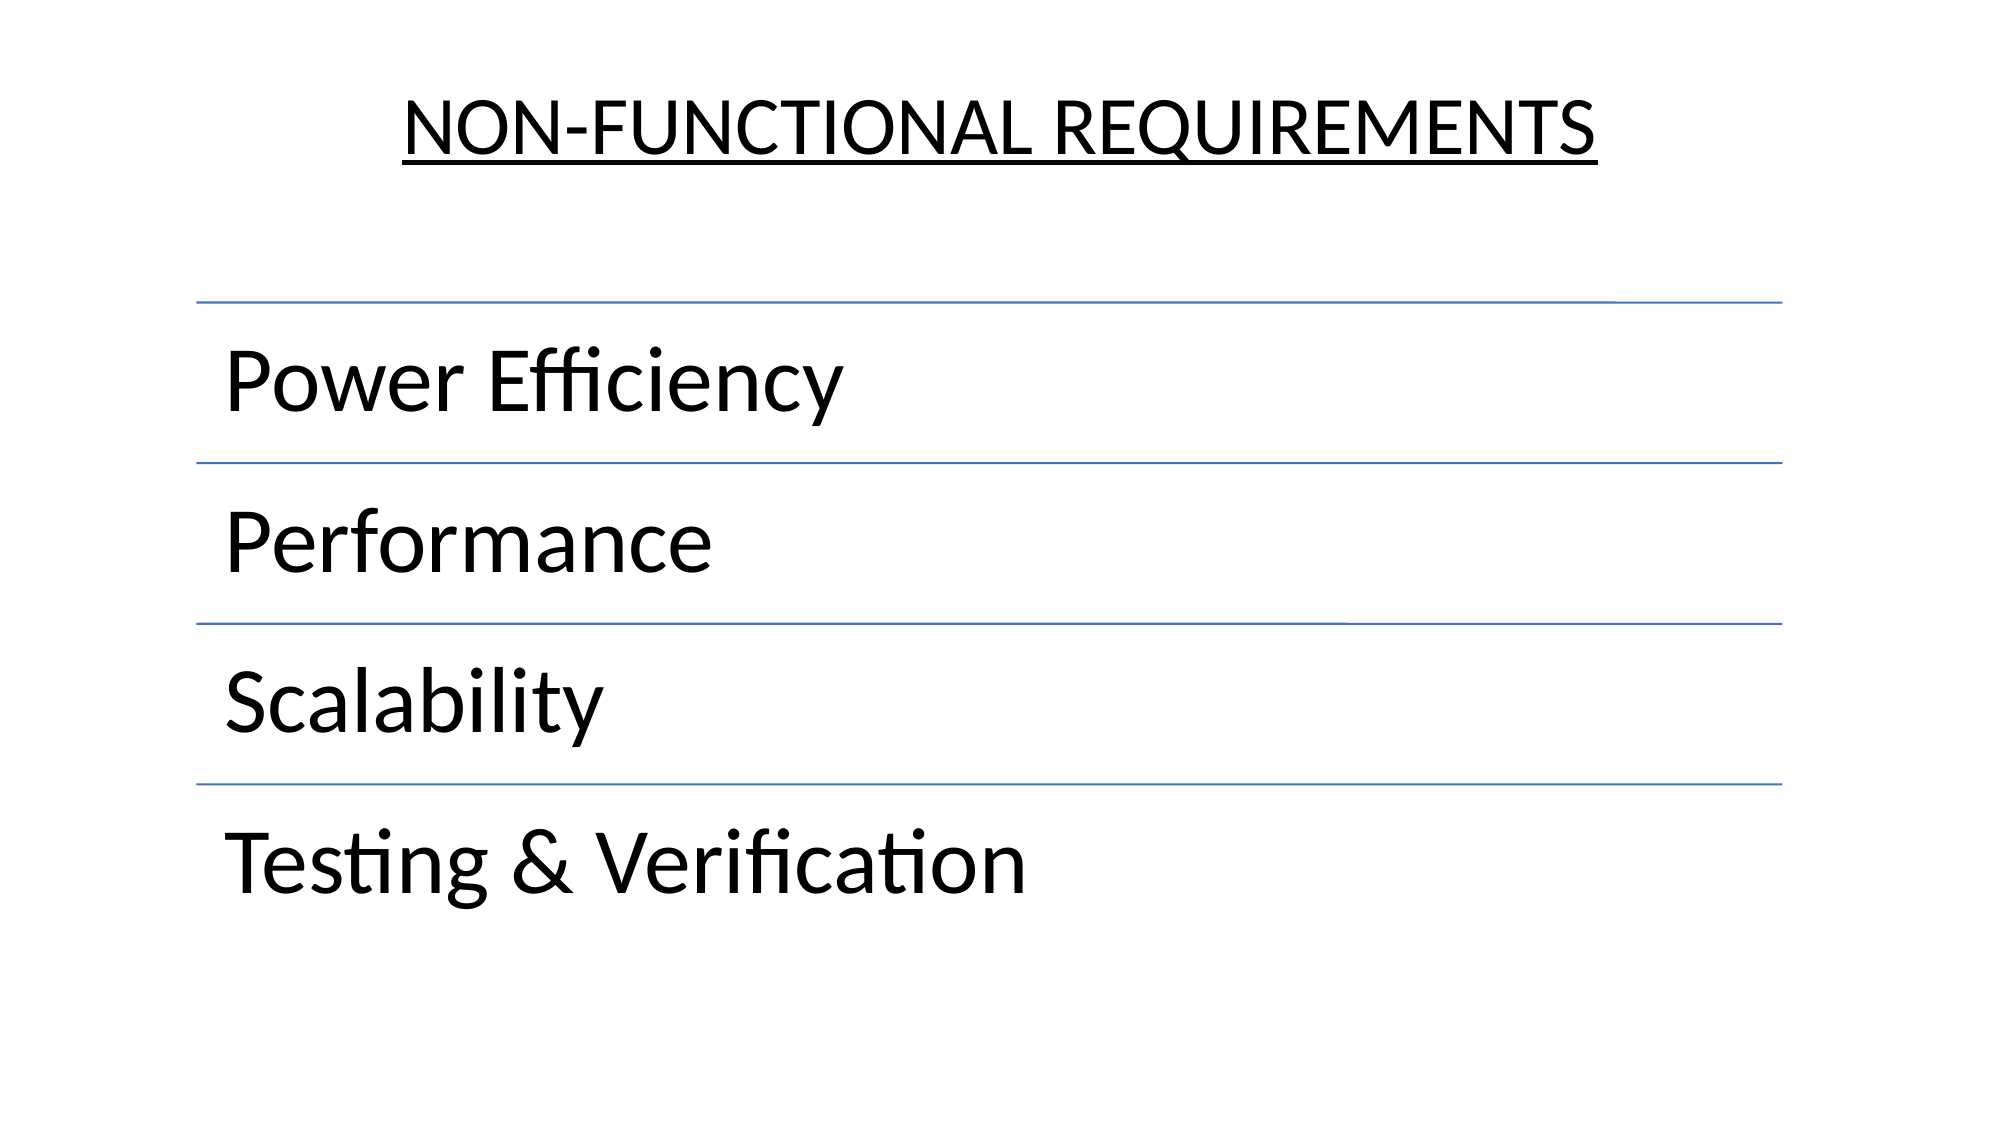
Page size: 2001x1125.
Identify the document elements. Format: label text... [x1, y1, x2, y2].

text_box NON-FUNCTIONAL REQUIREMENTS [374, 63, 1626, 179]
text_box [196, 302, 1783, 945]
